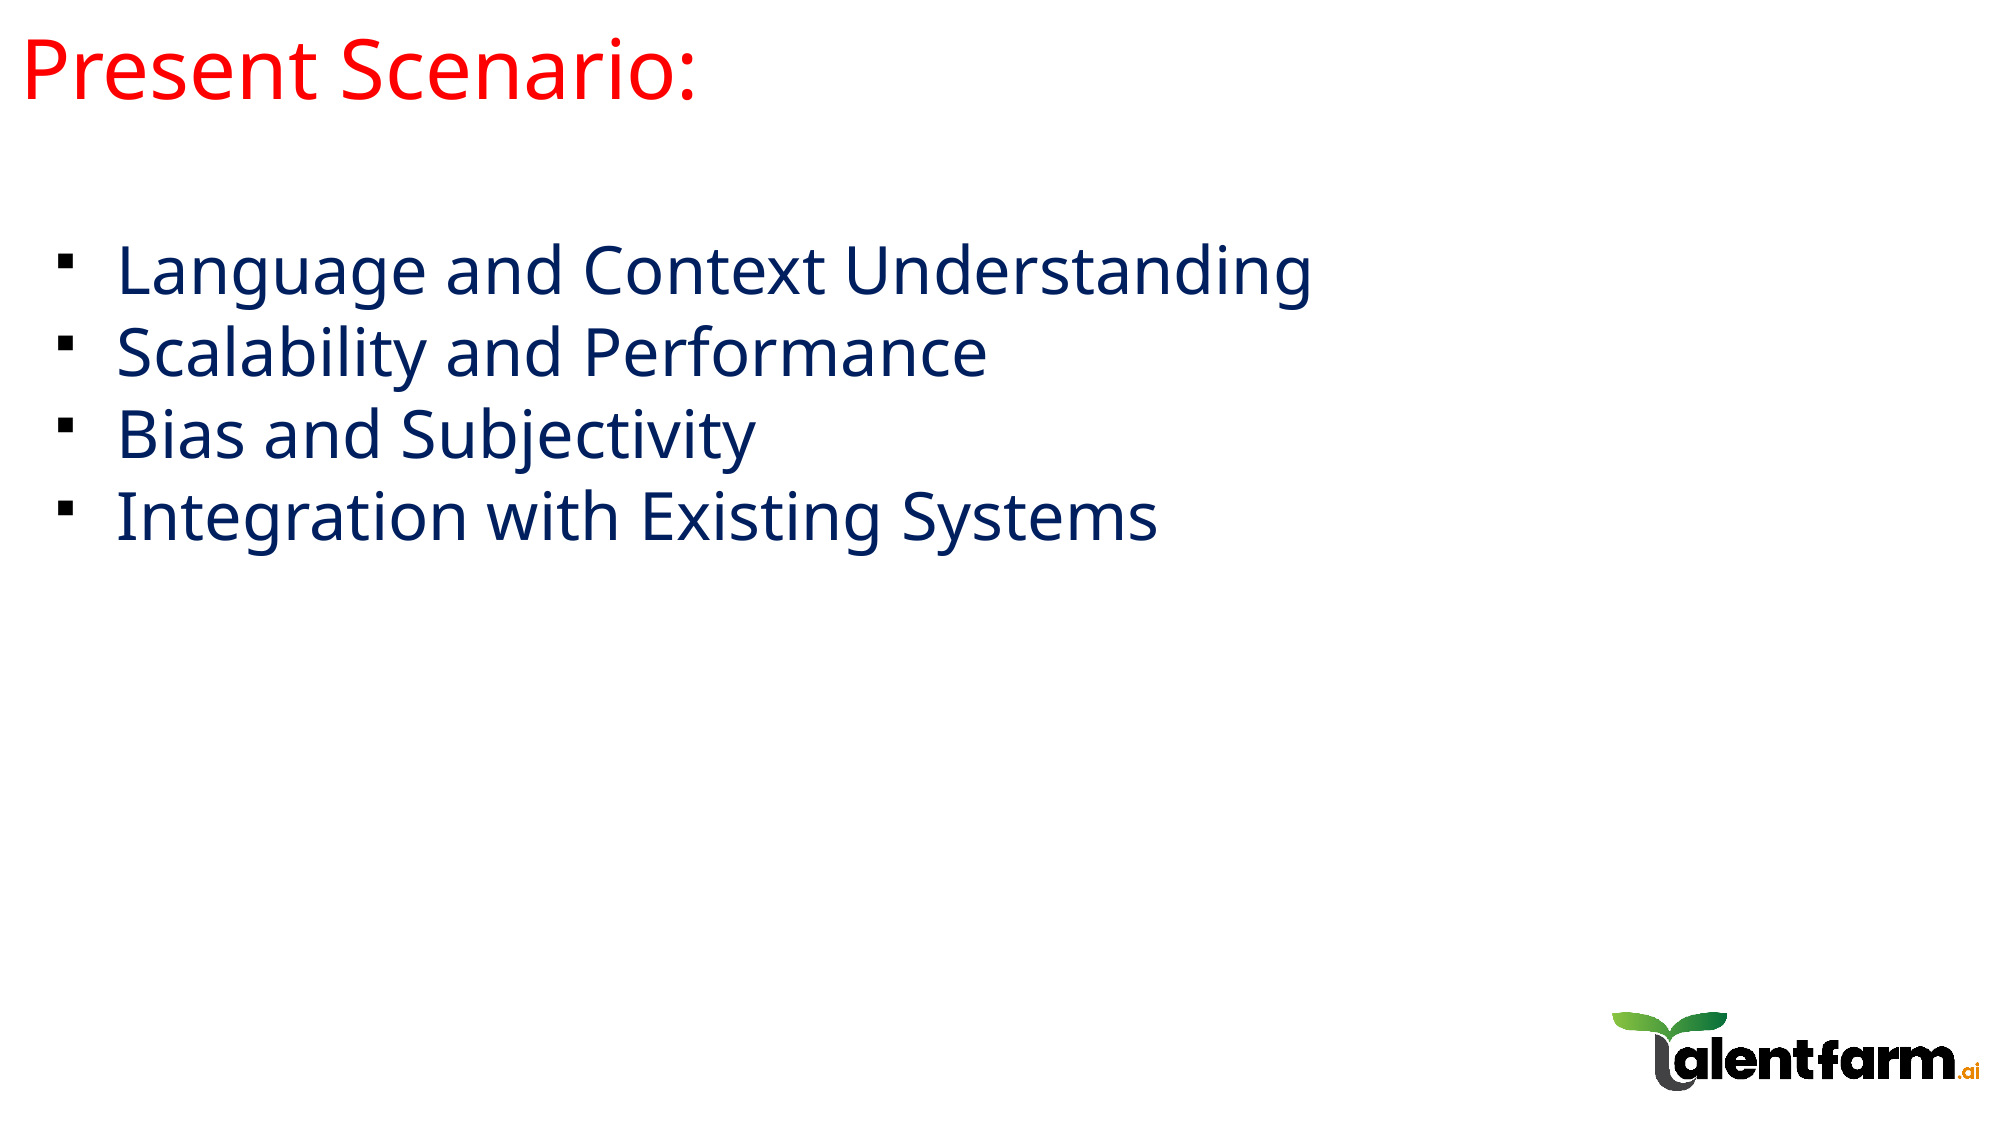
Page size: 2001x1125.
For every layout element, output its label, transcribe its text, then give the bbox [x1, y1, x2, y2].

text_box Language and Context Understanding Scalability and Performance Bias and Subjectivity Integration with Existing Systems [52, 226, 1635, 555]
picture [1612, 1012, 1979, 1091]
title Present Scenario: [17, 13, 1868, 204]
